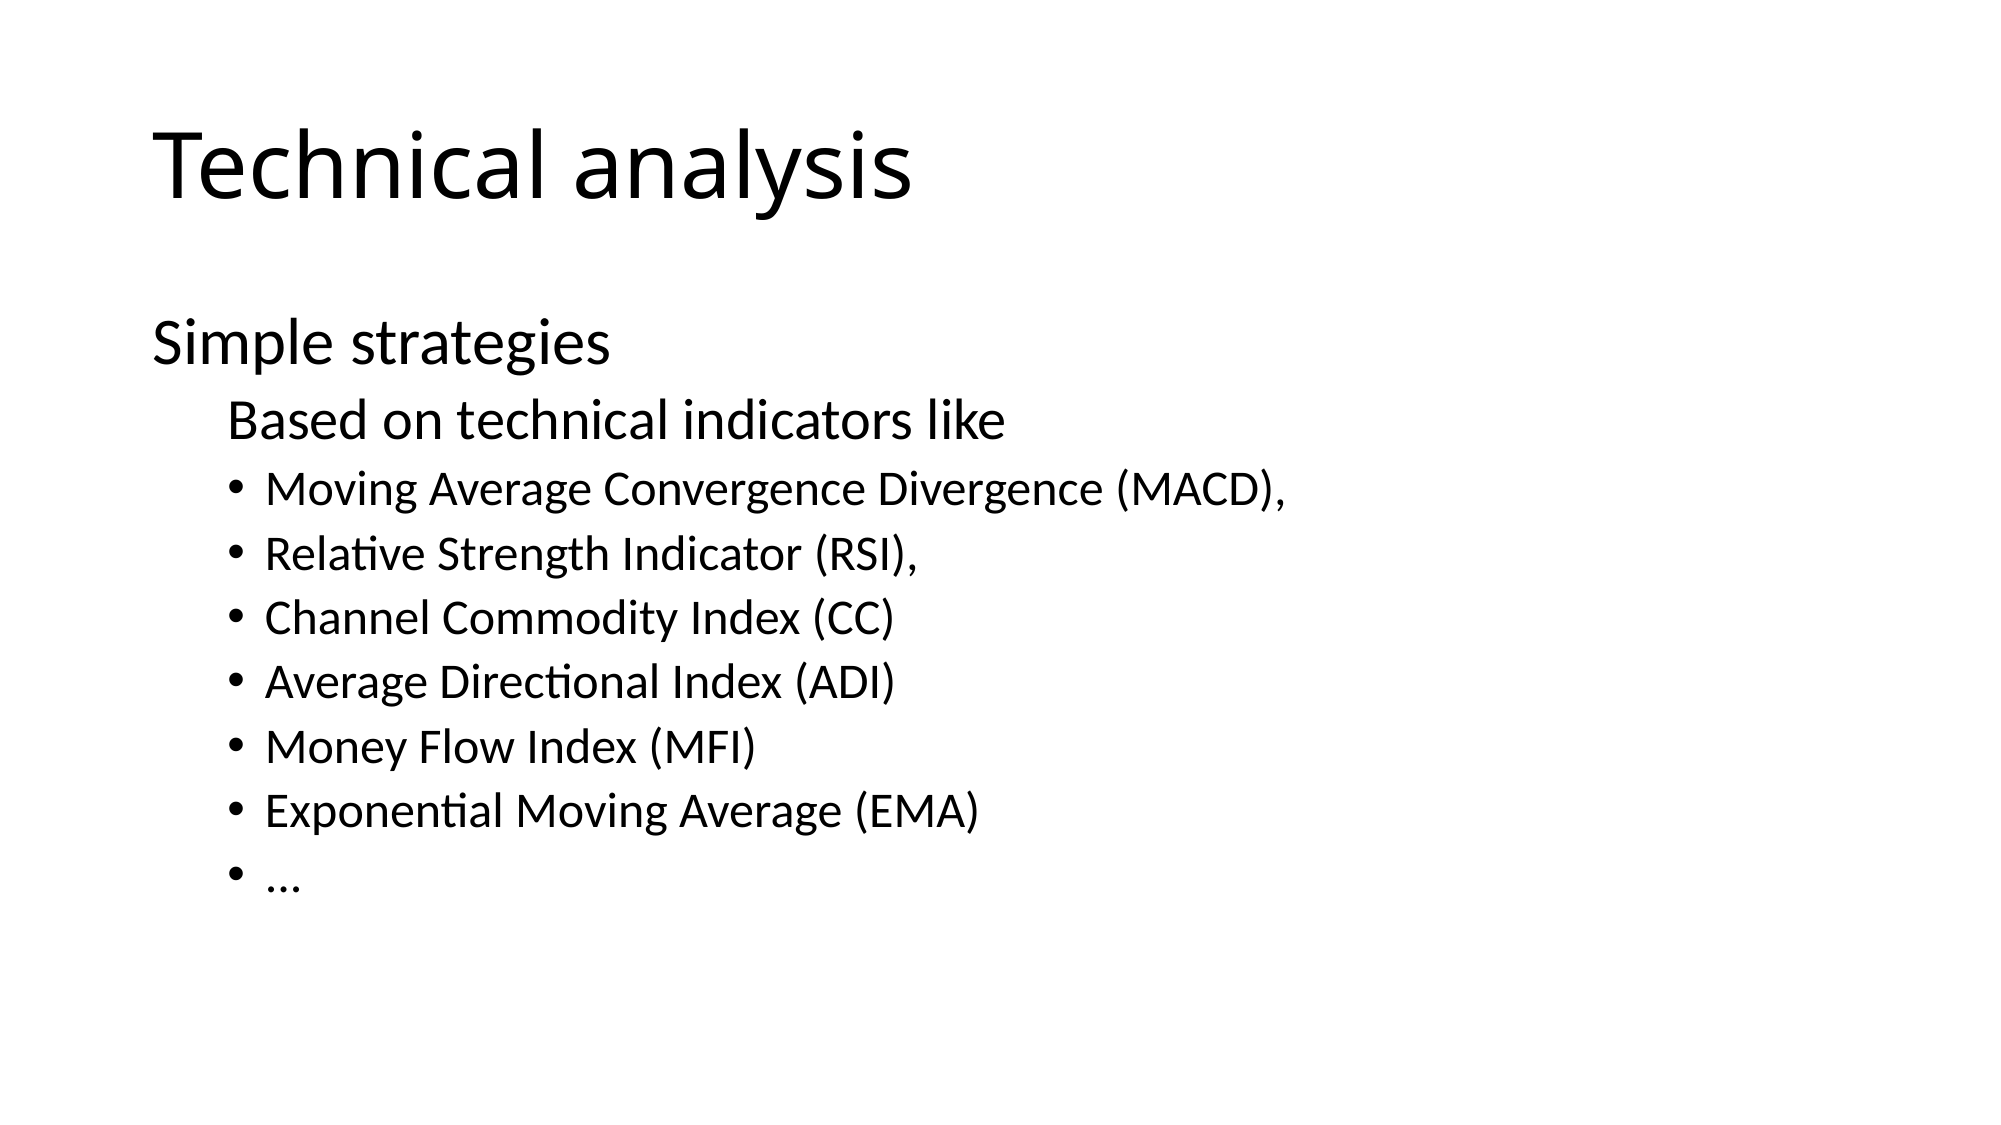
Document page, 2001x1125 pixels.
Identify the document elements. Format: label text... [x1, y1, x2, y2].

list Simple strategies Based on technical indicators like Moving Average Convergence Divergence (MACD), Relative Strength Indicator (RSI), Channel Commodity Index (CC) Average Directional Index (ADI) Money Flow Index (MFI) Exponential Moving Average (EMA) ... [137, 299, 1863, 1014]
title Technical analysis [137, 59, 1863, 278]
